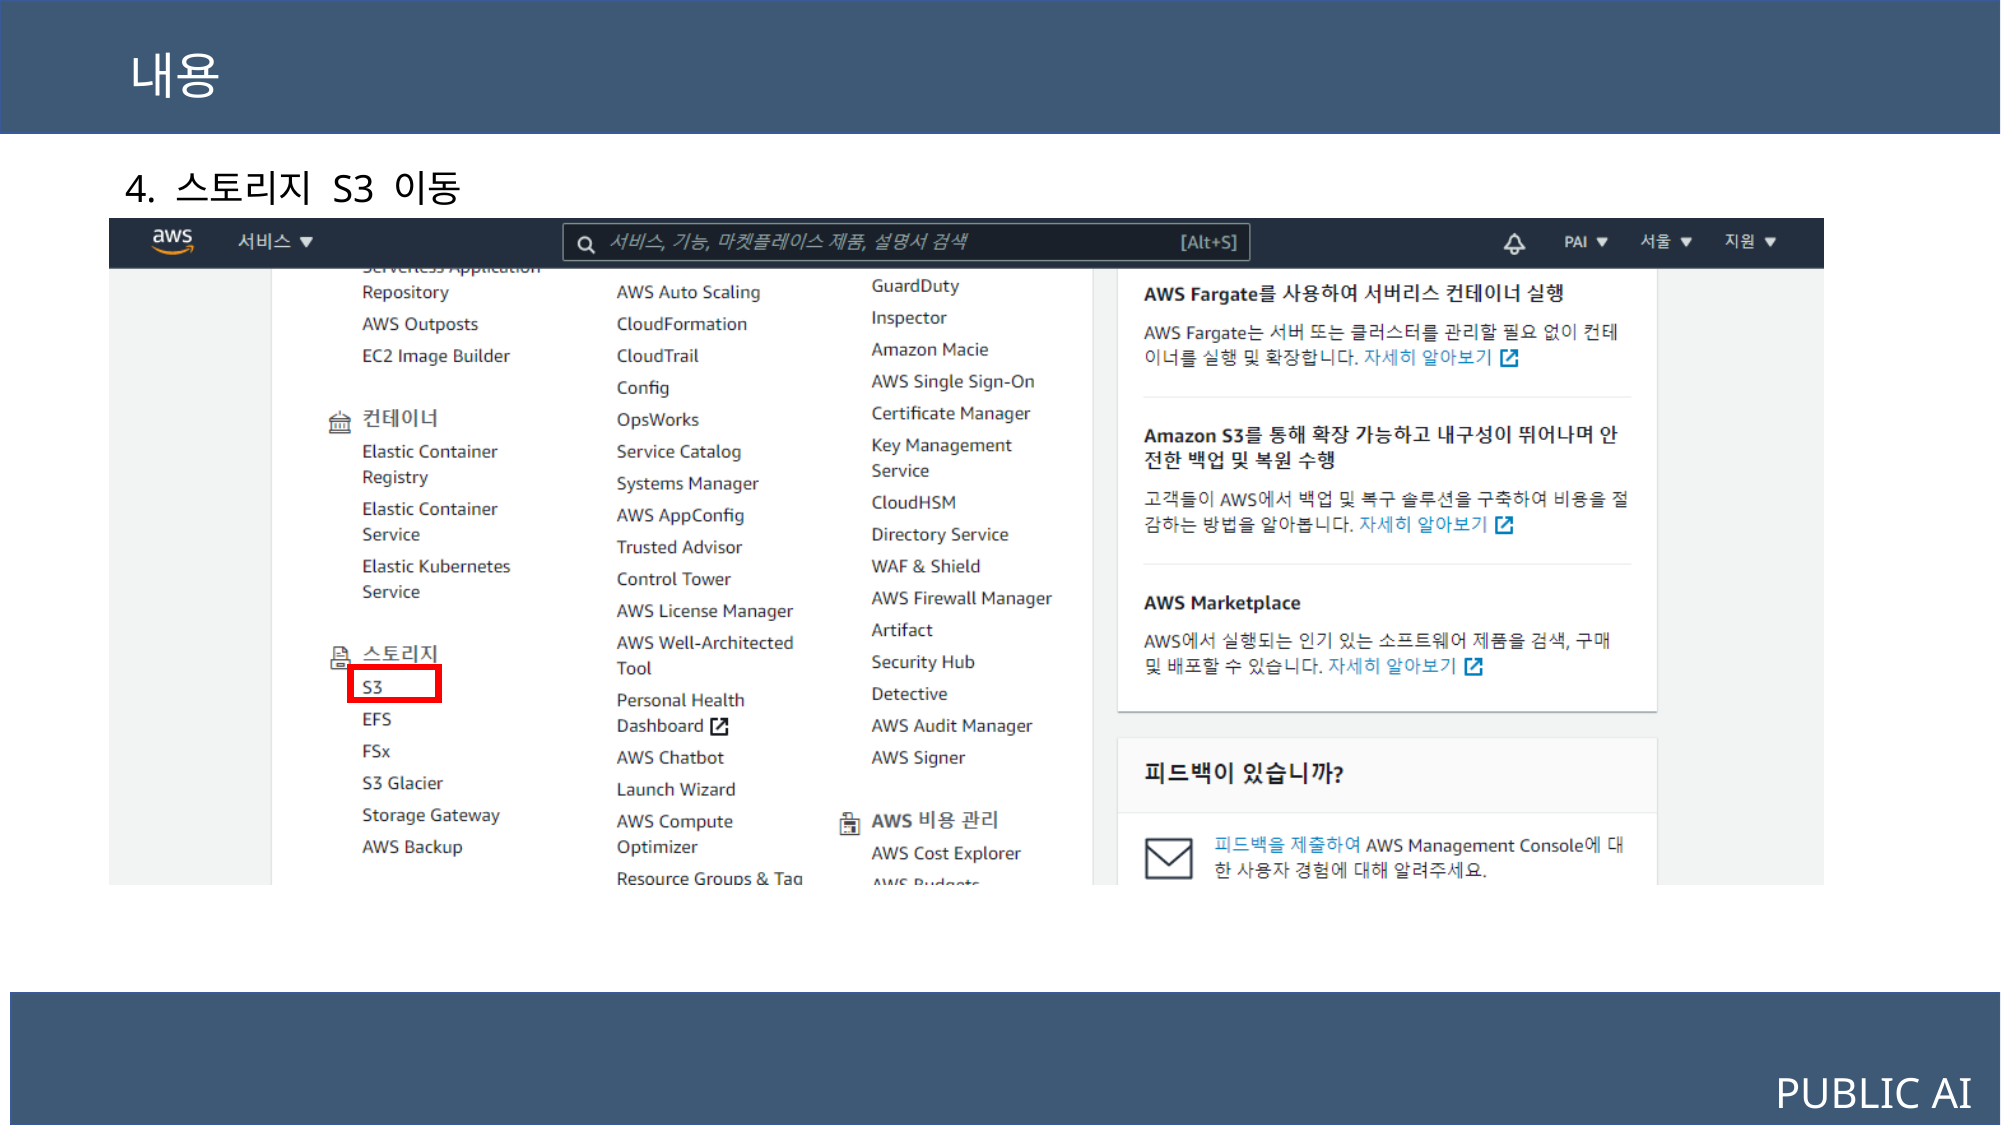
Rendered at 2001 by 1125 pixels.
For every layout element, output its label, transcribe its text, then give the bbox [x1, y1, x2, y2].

picture [109, 218, 1824, 885]
text_box 4. 스토리지 S3 이동 [110, 157, 478, 218]
text_box 내용 [114, 36, 237, 112]
